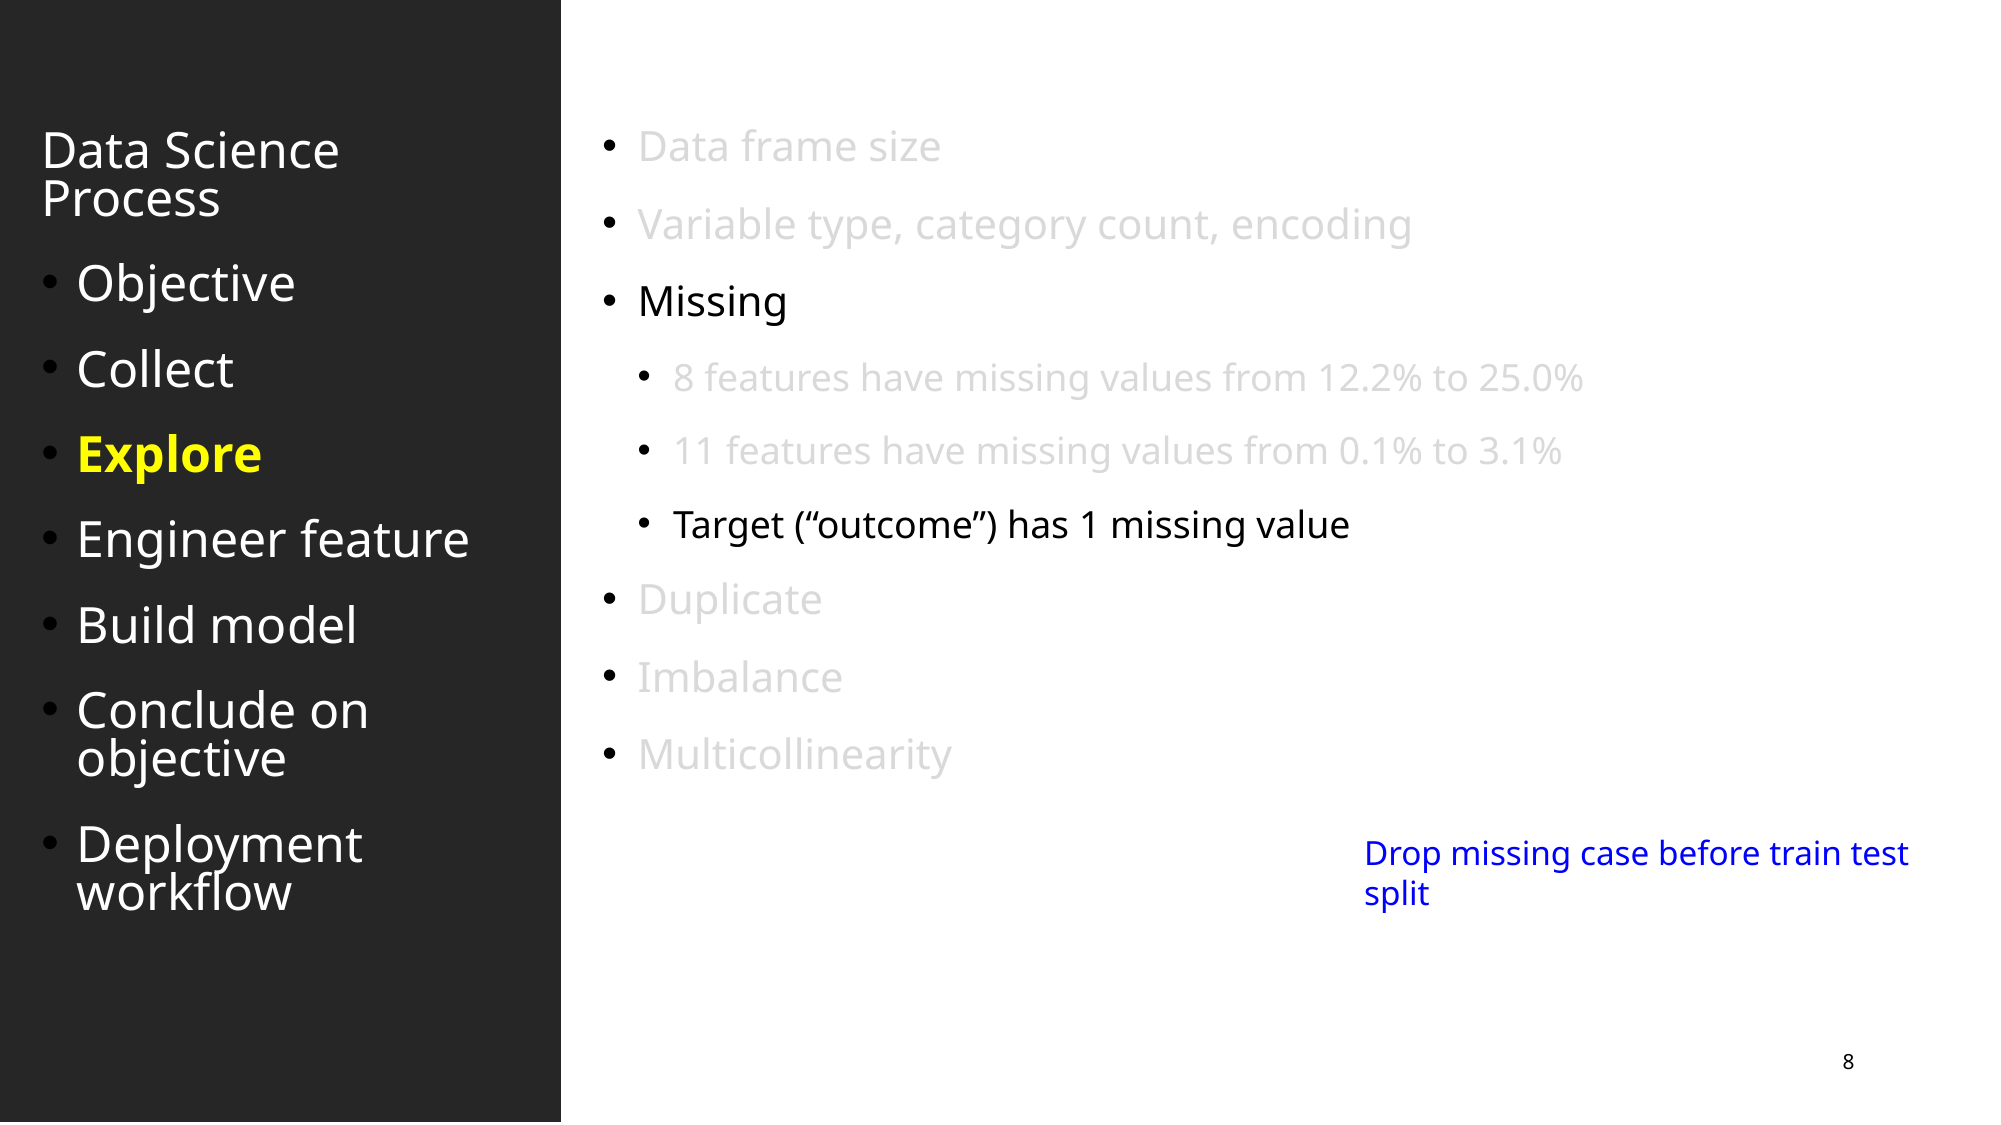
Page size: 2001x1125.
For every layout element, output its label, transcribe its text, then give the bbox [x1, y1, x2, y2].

text_box Drop missing case before train test split [1358, 826, 1949, 975]
slide_number 8 [1830, 1033, 1949, 1093]
list Data Science Process Objective Collect Explore Engineer feature Build model Conclude on objective Deployment workflow [29, 118, 532, 1004]
list Data frame size Variable type, category count, encoding Missing 8 features have missing values from 12.2% to 25.0% 11 features have missing values from 0.1% to 3.1% Target (“outcome”) has 1 missing value Duplicate Imbalance Multicollinearity [590, 118, 1949, 1004]
